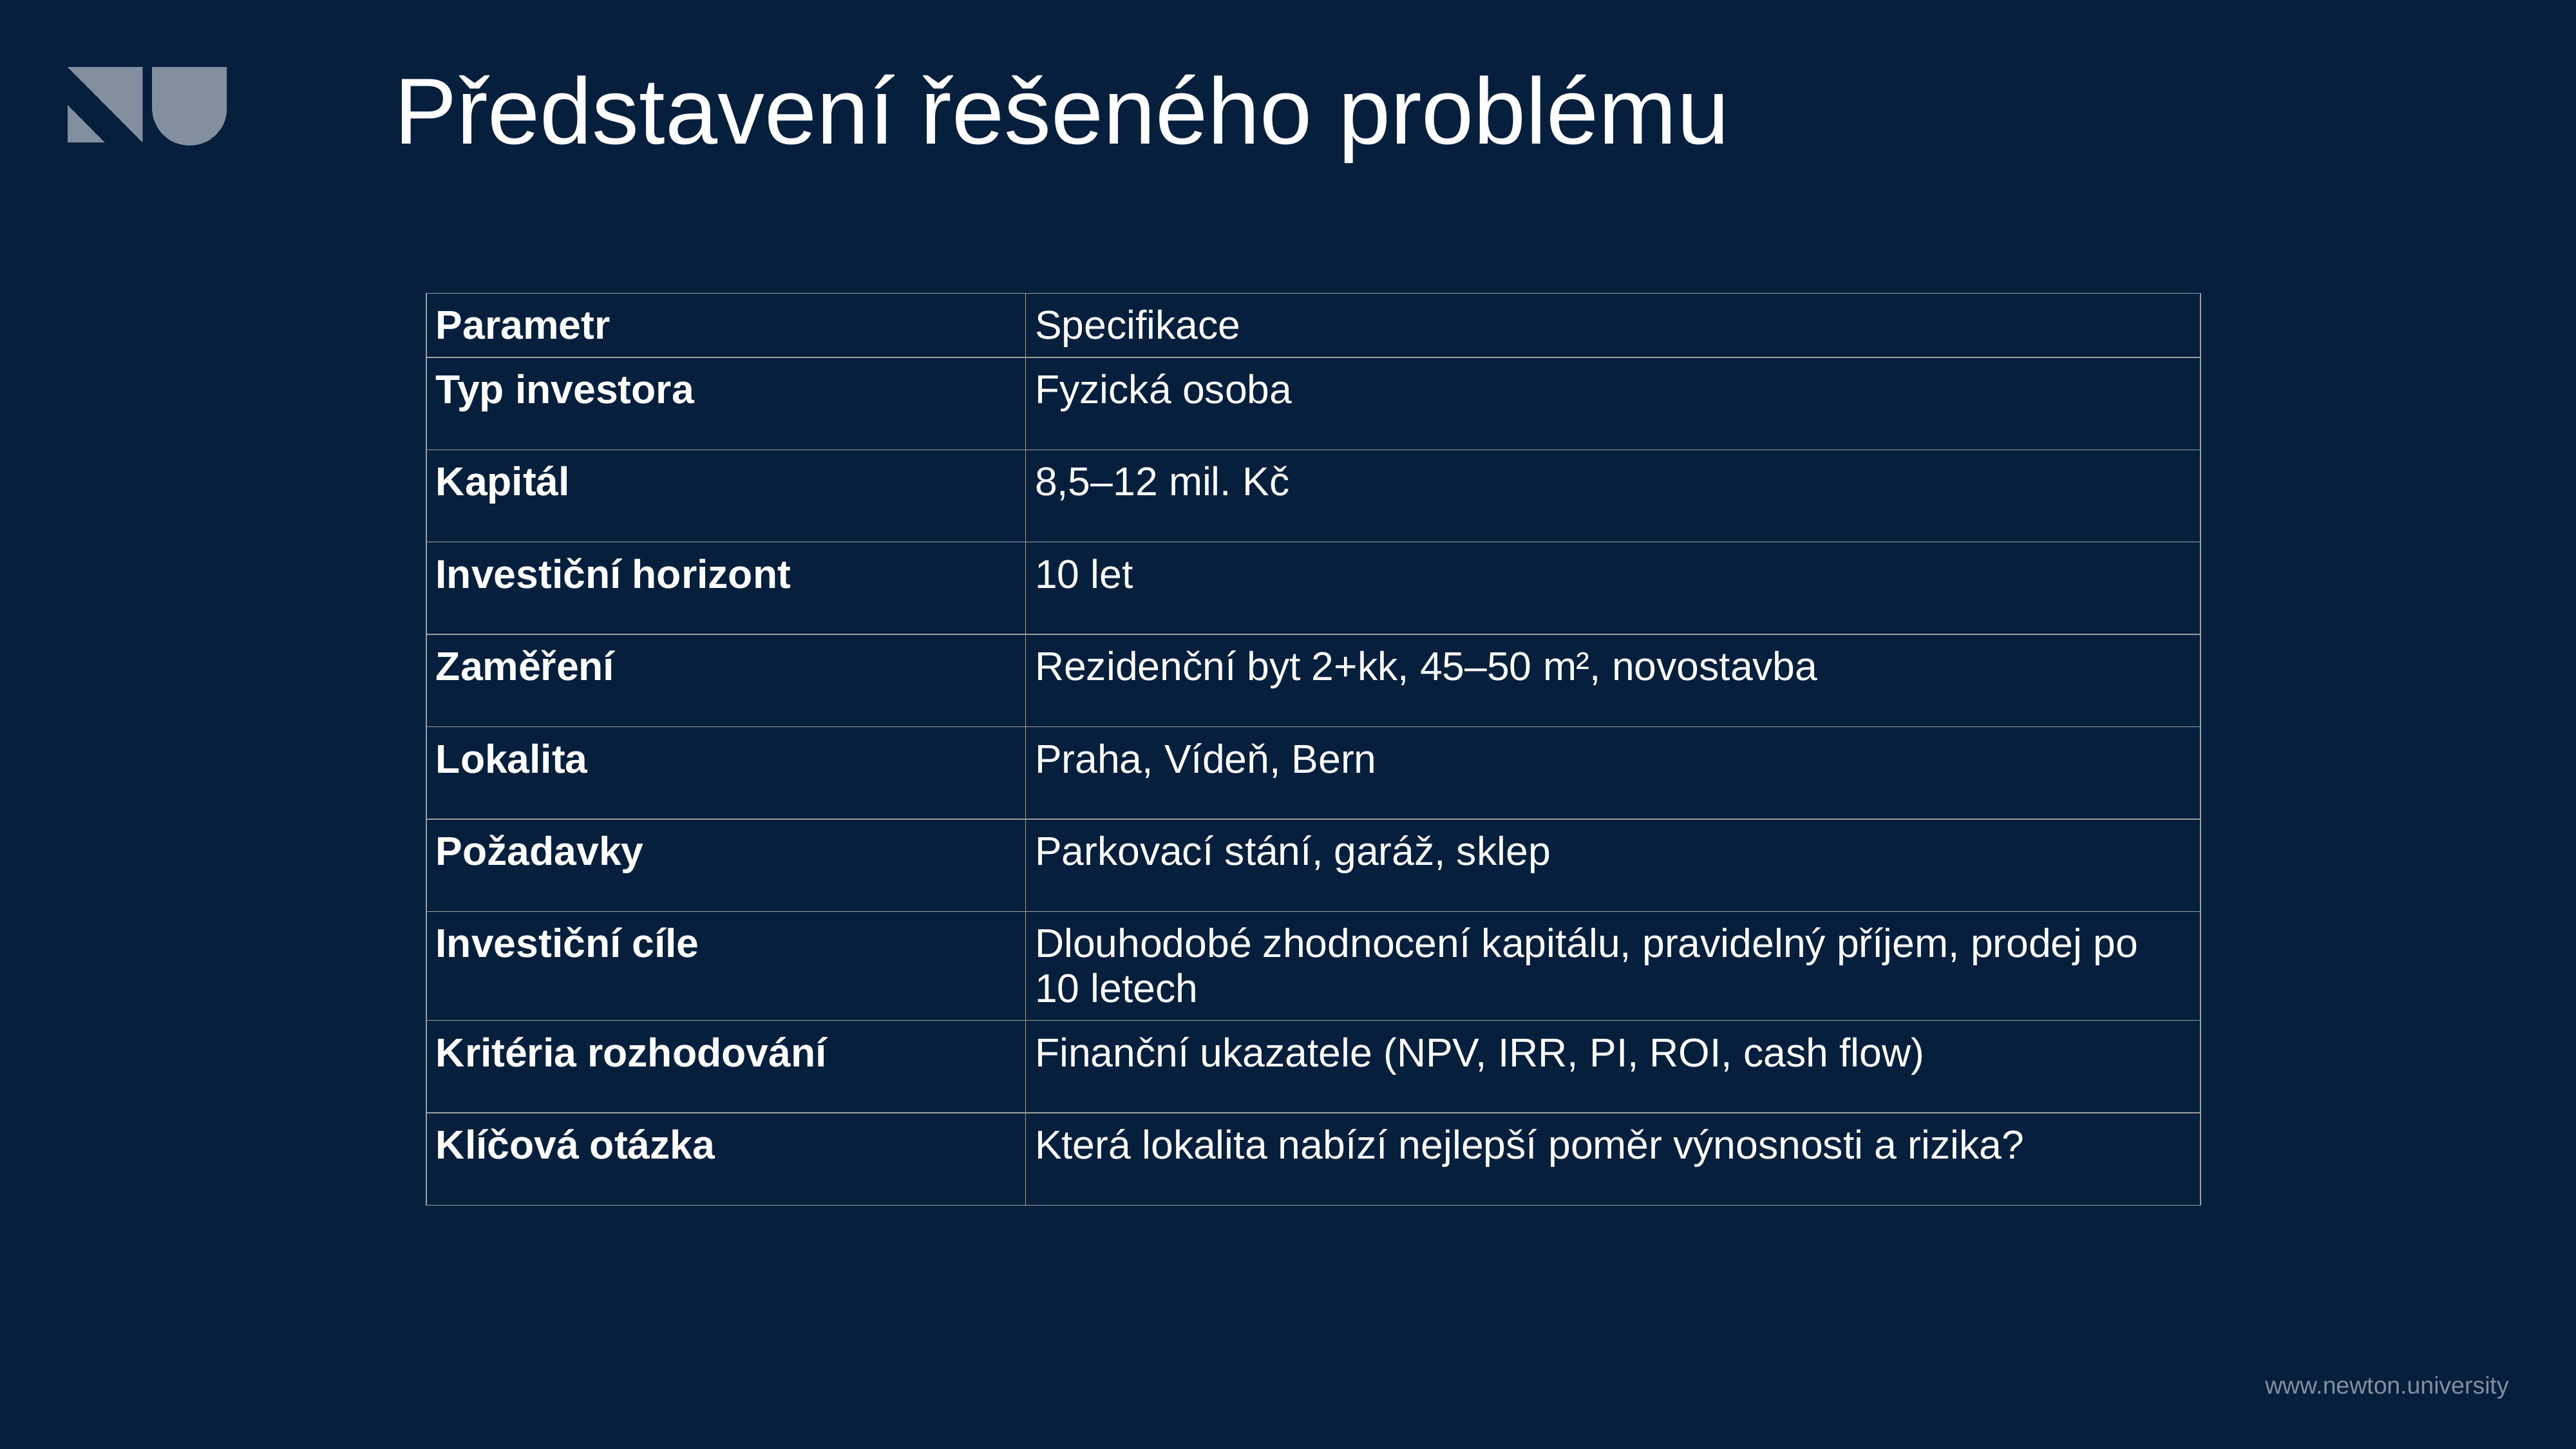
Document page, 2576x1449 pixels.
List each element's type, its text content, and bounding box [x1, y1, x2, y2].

table_cell Parkovací stání, garáž, sklep [1026, 820, 2200, 911]
table_cell Investiční cíle [427, 912, 1025, 1020]
table_cell Finanční ukazatele (NPV, IRR, PI, ROI, cash flow) [1026, 1021, 2200, 1112]
title Představení řešeného problému [393, 67, 2182, 269]
table_header Specifikace [1026, 294, 2200, 357]
table_cell Která lokalita nabízí nejlepší poměr výnosnosti a rizika? [1026, 1113, 2200, 1205]
table_cell Požadavky [427, 820, 1025, 911]
table_cell Kritéria rozhodování [427, 1021, 1025, 1112]
table_cell 8,5–12 mil. Kč [1026, 450, 2200, 542]
table_cell Zaměření [427, 635, 1025, 726]
table_cell Typ investora [427, 358, 1025, 450]
table_cell Lokalita [427, 727, 1025, 819]
table_cell Fyzická osoba [1026, 358, 2200, 450]
table_cell Investiční horizont [427, 542, 1025, 634]
table_cell Dlouhodobé zhodnocení kapitálu, pravidelný příjem, prodej po 10 letech [1026, 912, 2200, 1020]
table_cell Rezidenční byt 2+kk, 45–50 m², novostavba [1026, 635, 2200, 726]
table_cell 10 let [1026, 542, 2200, 634]
table_header Parametr [427, 294, 1025, 357]
table_cell Kapitál [427, 450, 1025, 542]
table_cell Klíčová otázka [427, 1113, 1025, 1205]
table_cell Praha, Vídeň, Bern [1026, 727, 2200, 819]
picture [67, 67, 227, 146]
